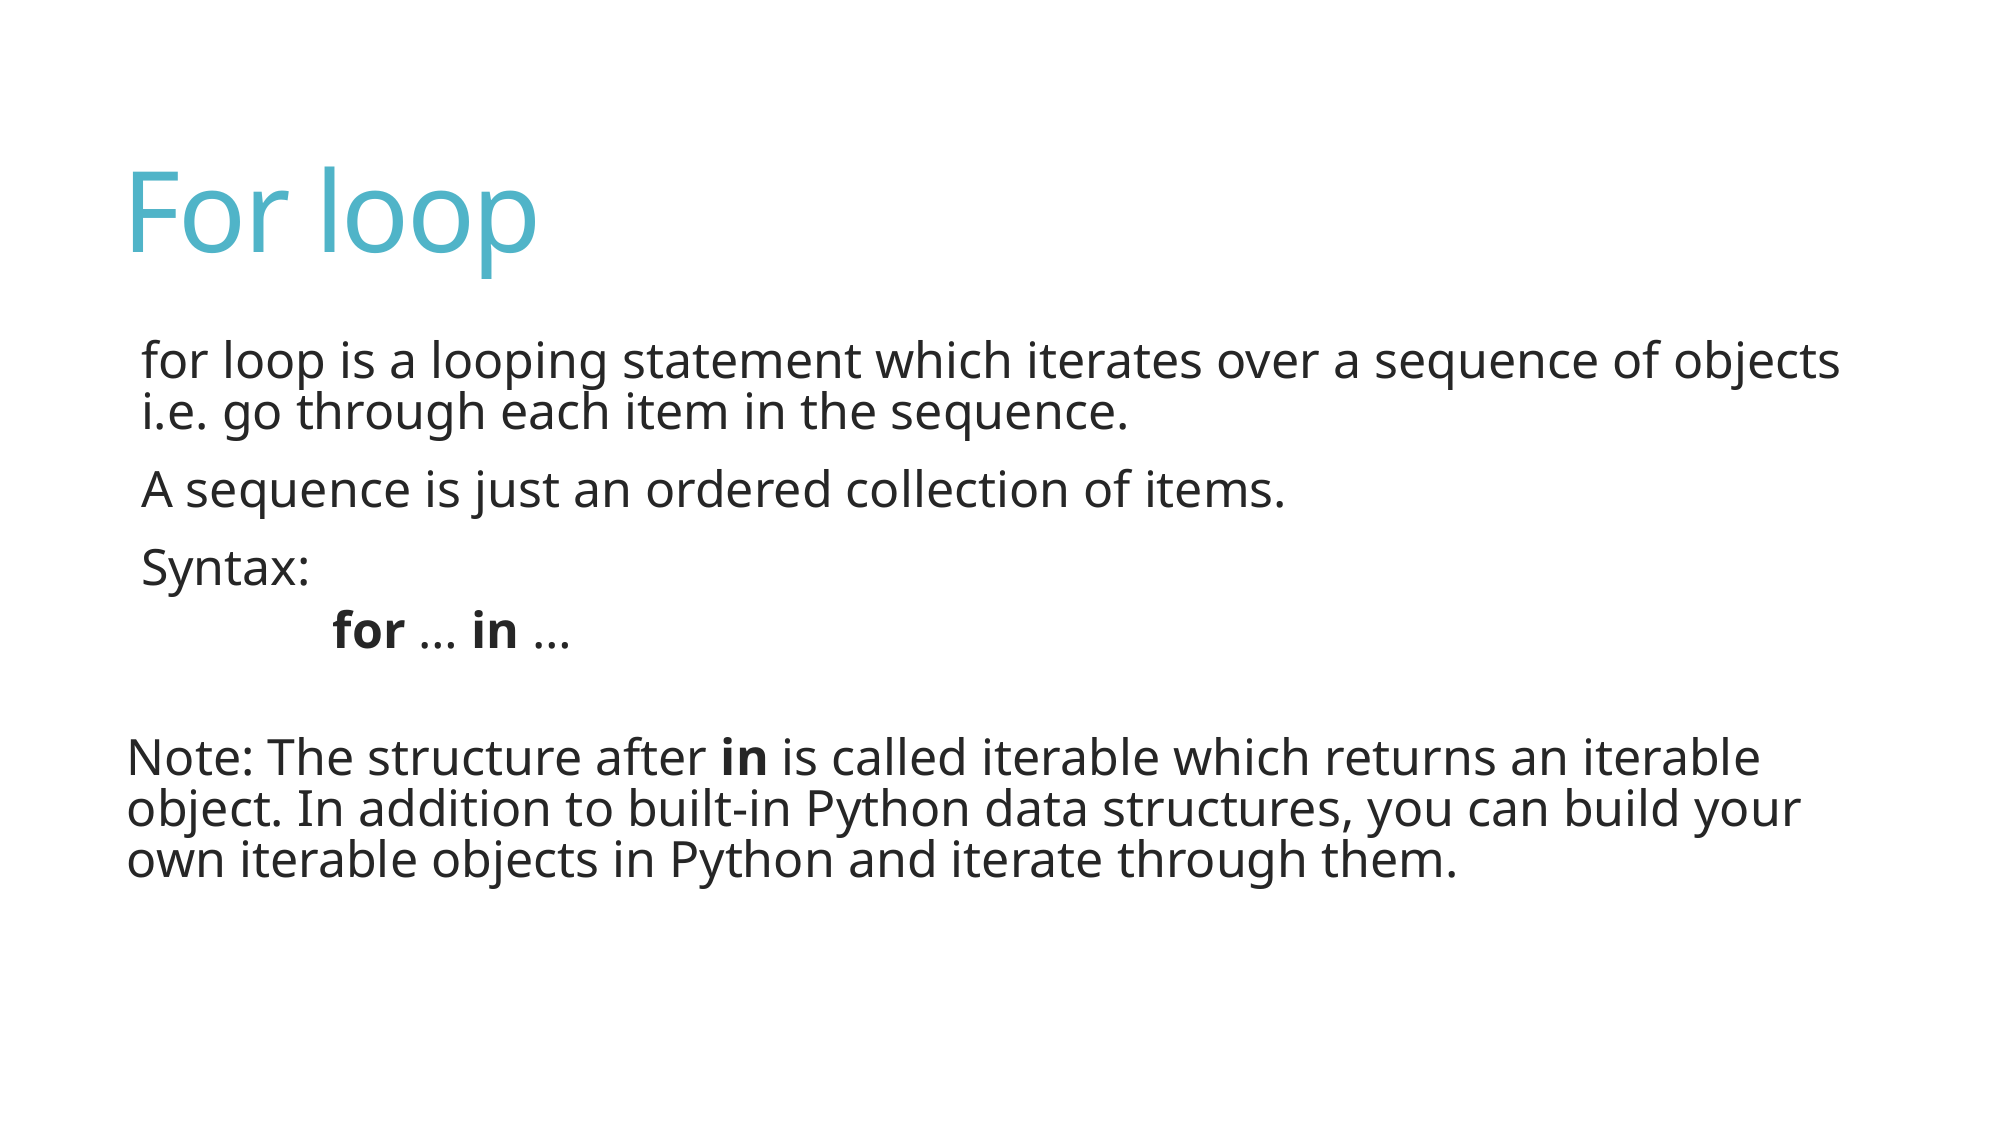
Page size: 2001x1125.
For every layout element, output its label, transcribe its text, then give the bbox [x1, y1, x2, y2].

title For loop [107, 81, 1875, 354]
list for loop is a looping statement which iterates over a sequence of objects i.e. go through each item in the sequence. A sequence is just an ordered collection of items. Syntax: for … in … Note: The structure after in is called iterable which returns an iterable object. In addition to built-in Python data structures, you can build your own iterable objects in Python and iterate through them. [111, 329, 1876, 948]
